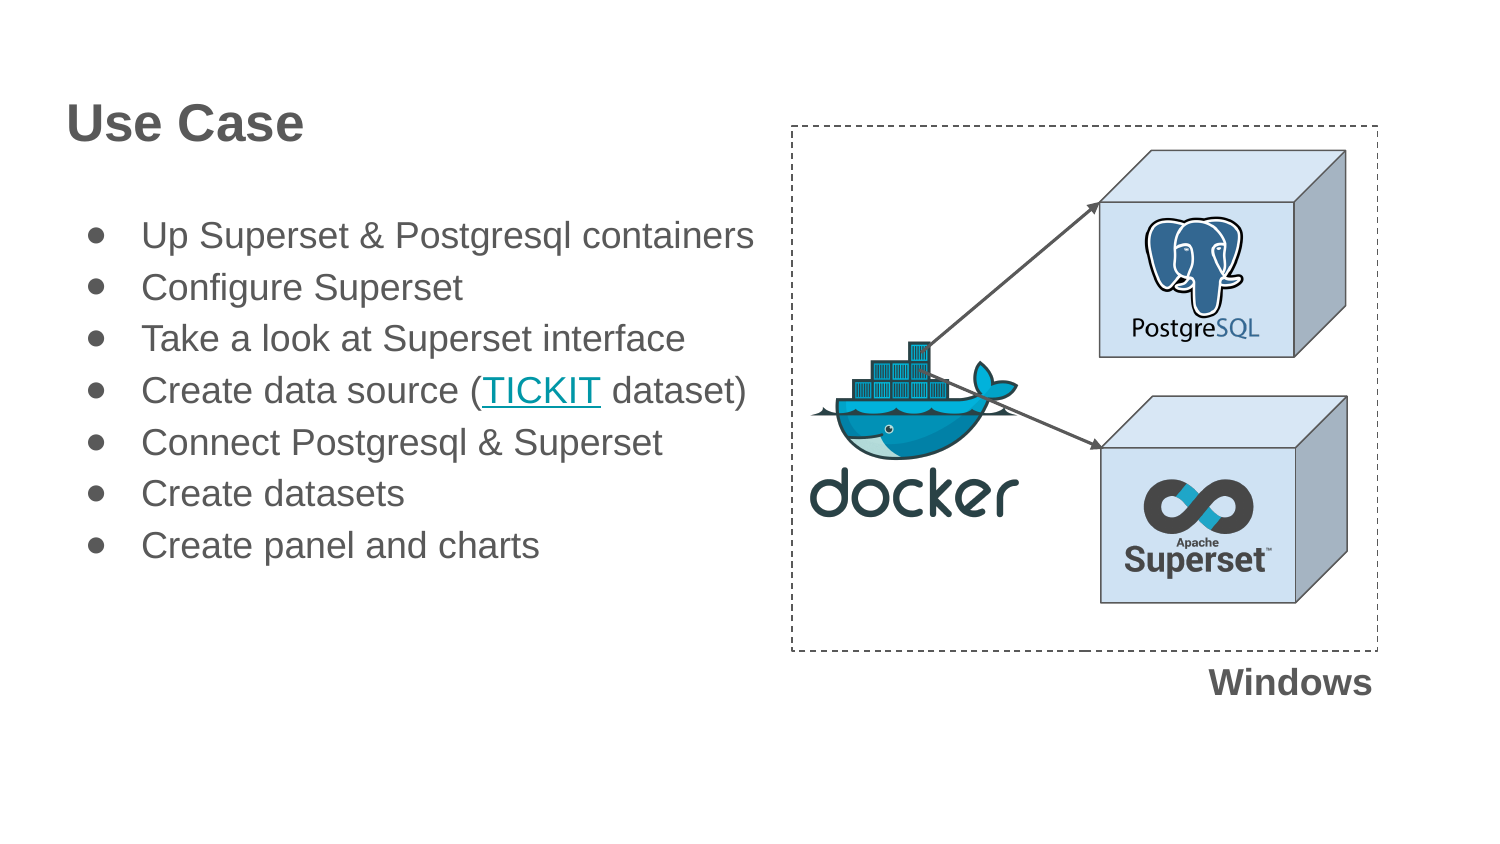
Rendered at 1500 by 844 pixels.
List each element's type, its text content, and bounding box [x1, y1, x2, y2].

picture [885, 425, 893, 433]
text_box [1102, 167, 1346, 358]
text_box [1100, 597, 1302, 603]
list Up Superset & Postgresql containers Configure Superset Take a look at Superset interface Create data source (TICKIT dataset) Connect Postgresql & Superset Create datasets Create panel and charts [51, 189, 792, 613]
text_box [918, 369, 1104, 450]
text_box [792, 167, 1378, 652]
text_box [1100, 396, 1348, 573]
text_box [920, 201, 1101, 353]
picture [1130, 212, 1263, 345]
picture [875, 410, 918, 415]
text_box Windows [1085, 642, 1388, 718]
picture [754, 339, 1322, 589]
title Use Case [51, 72, 1449, 167]
